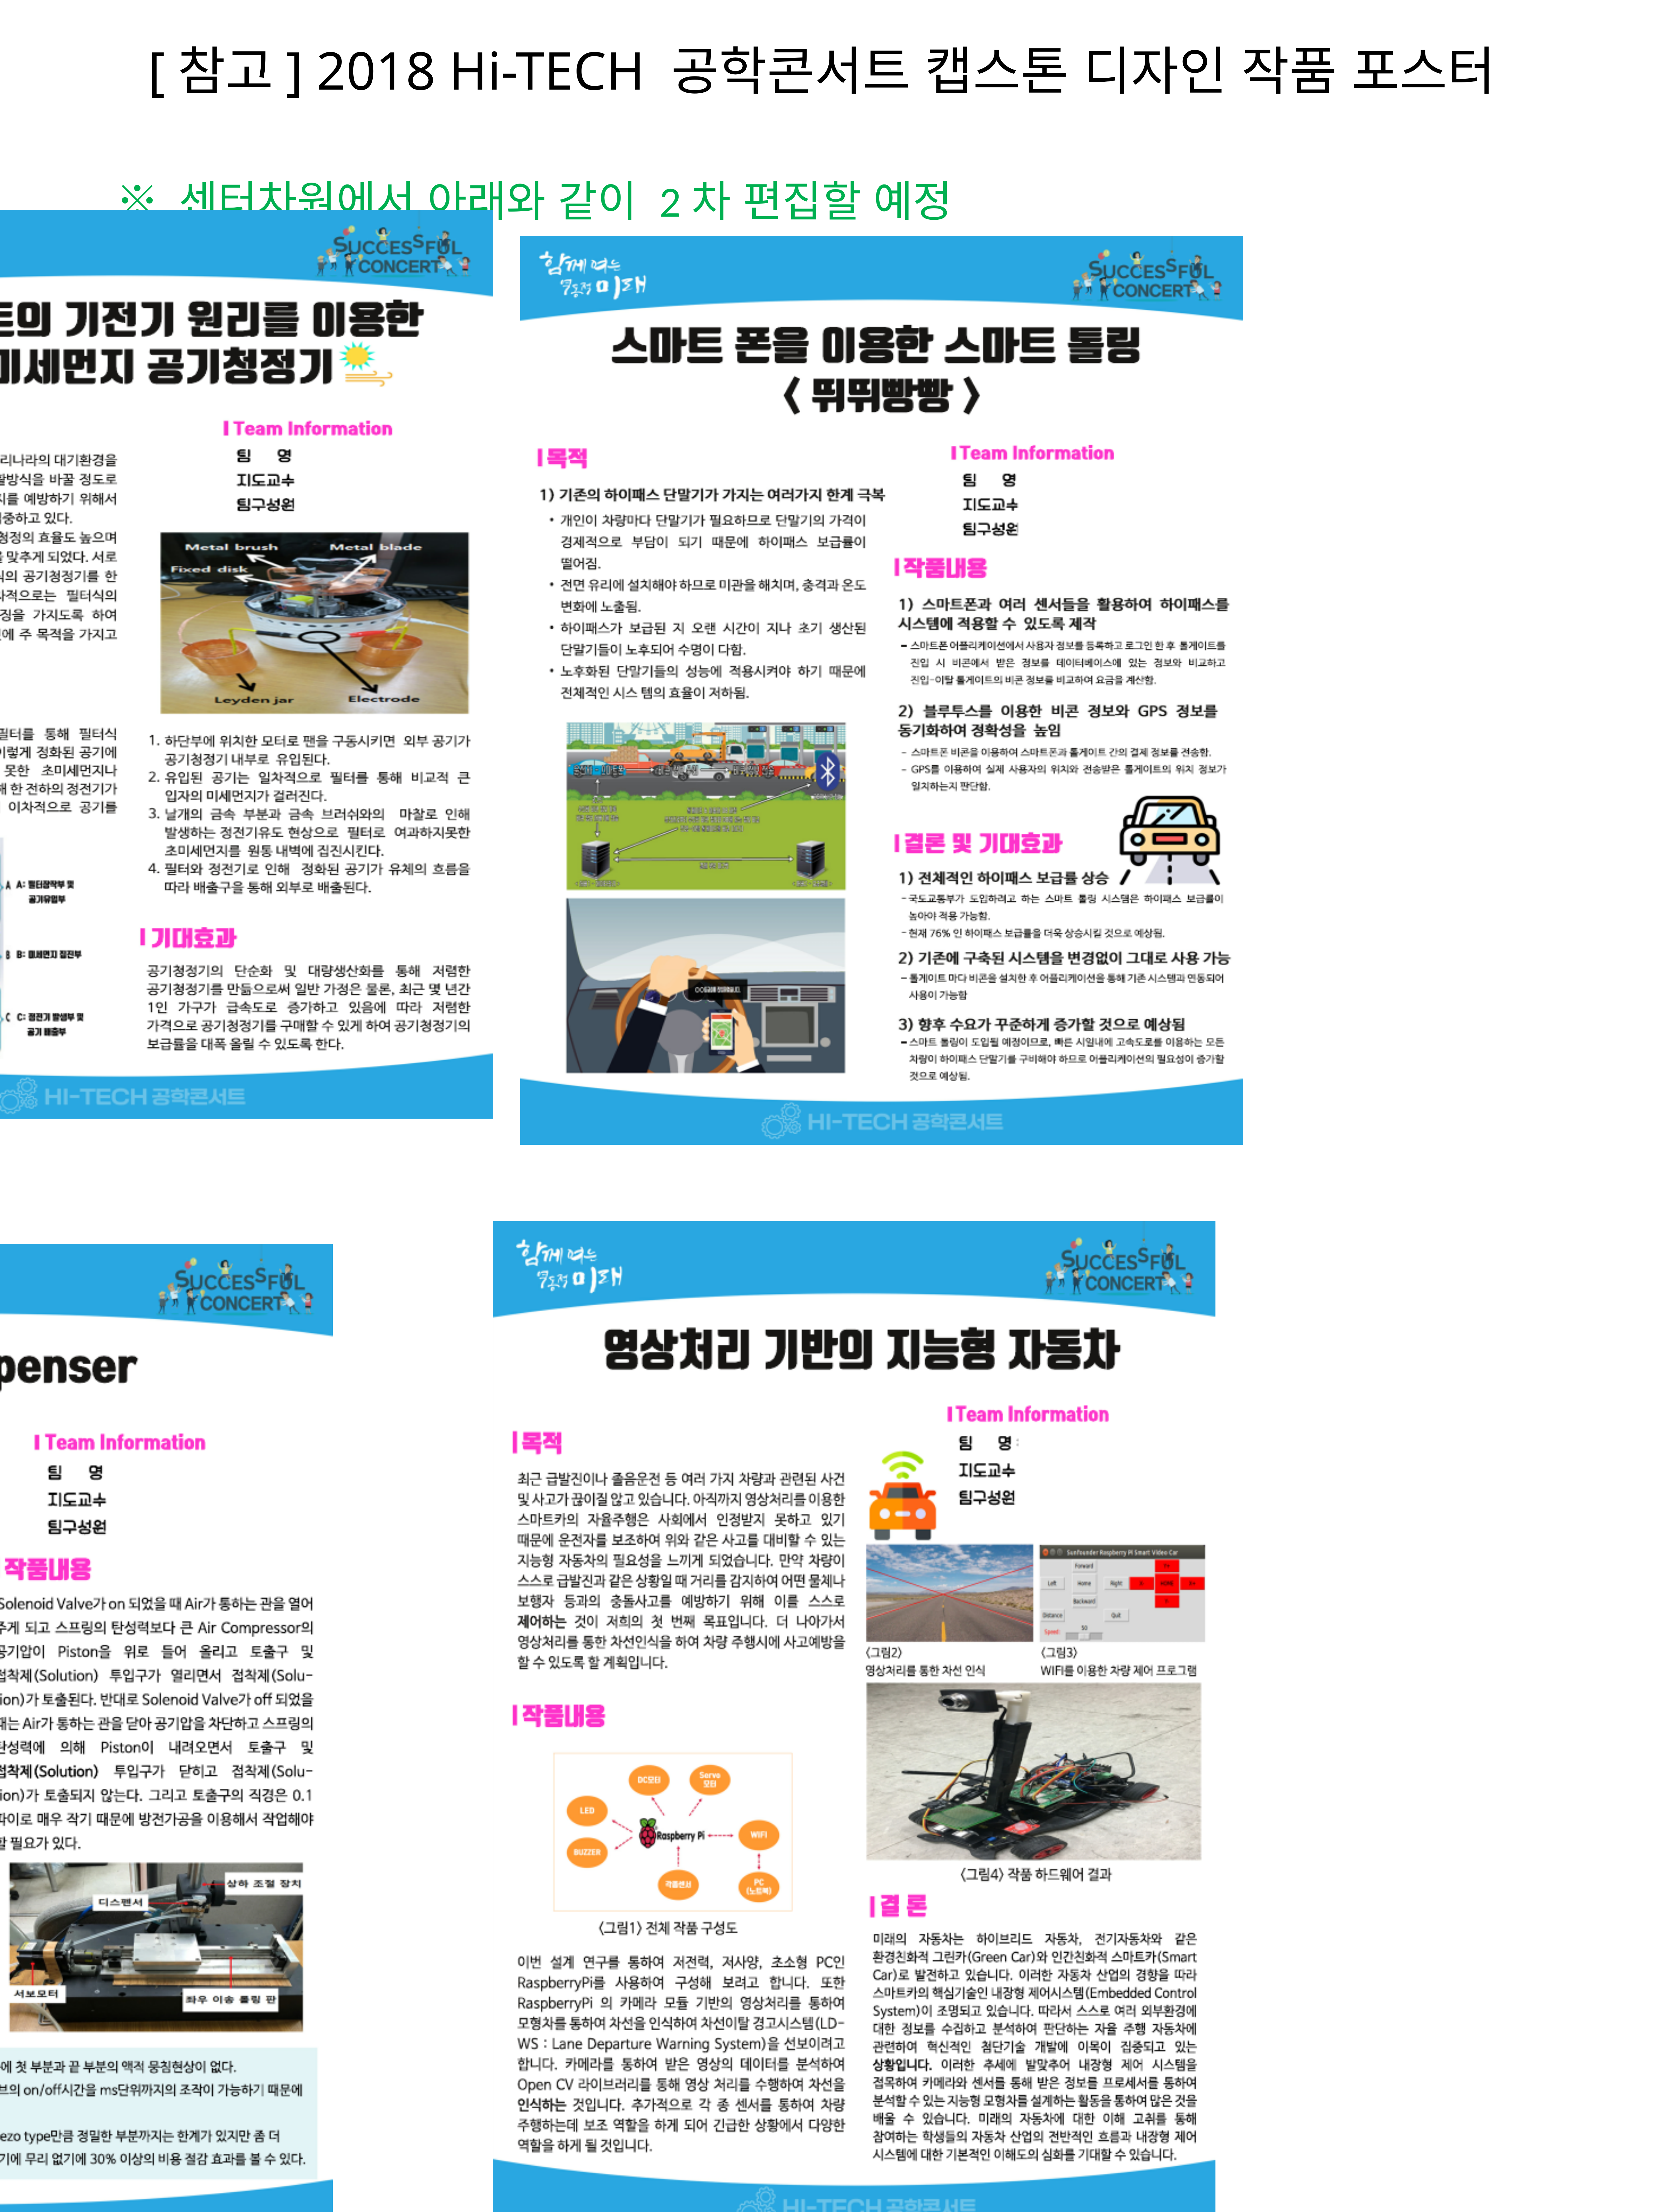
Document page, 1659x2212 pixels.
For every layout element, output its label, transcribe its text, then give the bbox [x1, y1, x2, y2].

picture [493, 1221, 1215, 2212]
text_box [참고] 2018 Hi-TECH 공학콘서트 캡스톤 디자인 작품 포스터 [0, 35, 1659, 103]
picture [0, 210, 493, 1119]
picture [0, 1244, 333, 2212]
picture [520, 236, 1243, 1145]
text_box ※ 센터차원에서 아래와 같이 2차 편집할 예정 [111, 171, 957, 228]
